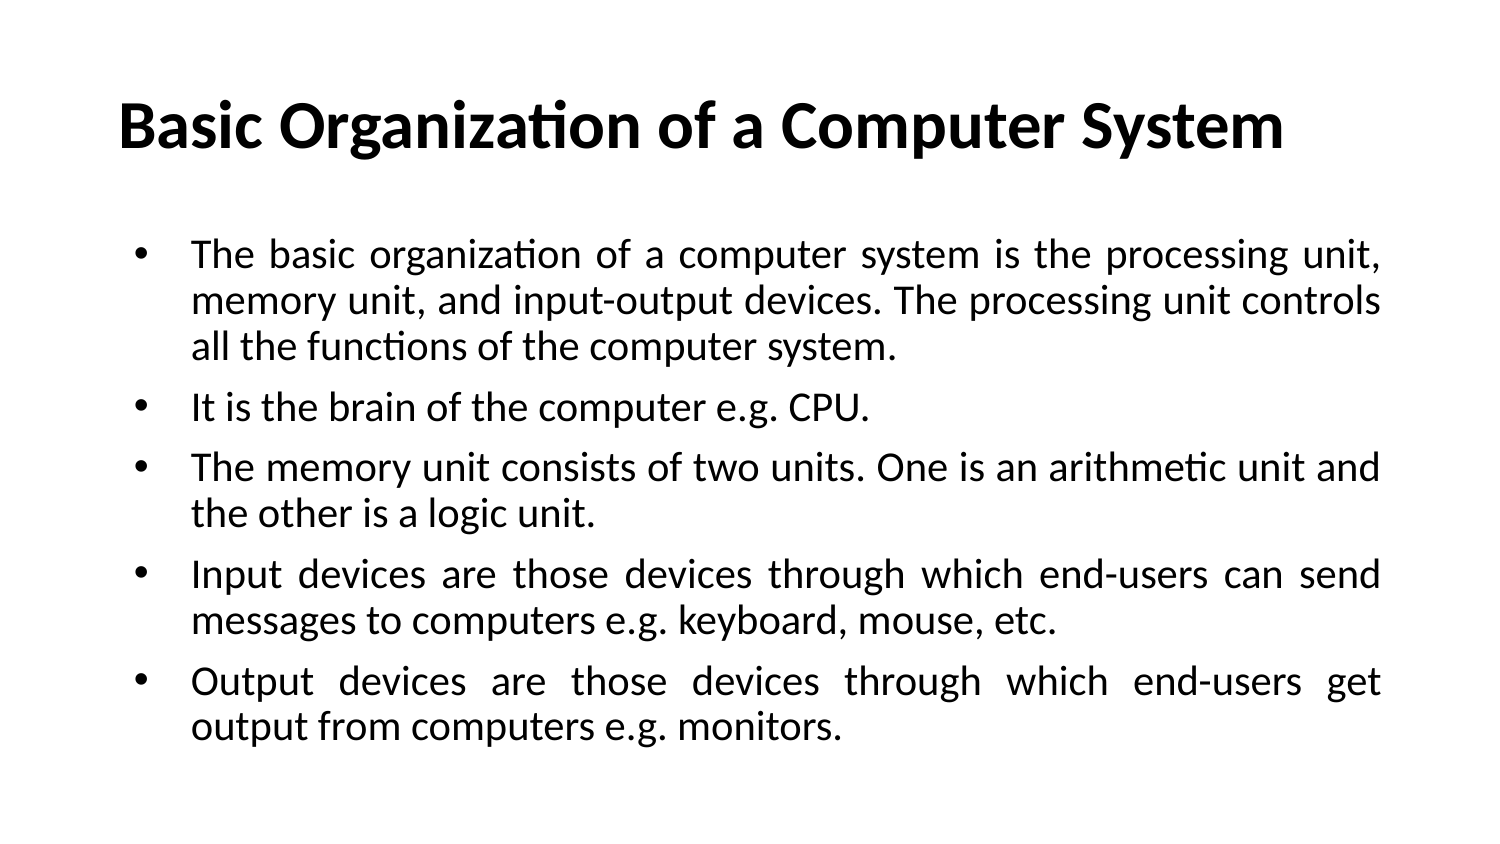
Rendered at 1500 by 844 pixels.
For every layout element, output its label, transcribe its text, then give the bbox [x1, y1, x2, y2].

list The basic organization of a computer system is the processing unit, memory unit, and input-output devices. The processing unit controls all the functions of the computer system. It is the brain of the computer e.g. CPU. The memory unit consists of two units. One is an arithmetic unit and the other is a logic unit. Input devices are those devices through which end-users can send messages to computers e.g. keyboard, mouse, etc. Output devices are those devices through which end-users get output from computers e.g. monitors. [103, 224, 1397, 760]
title Basic Organization of a Computer System [103, 44, 1397, 208]
